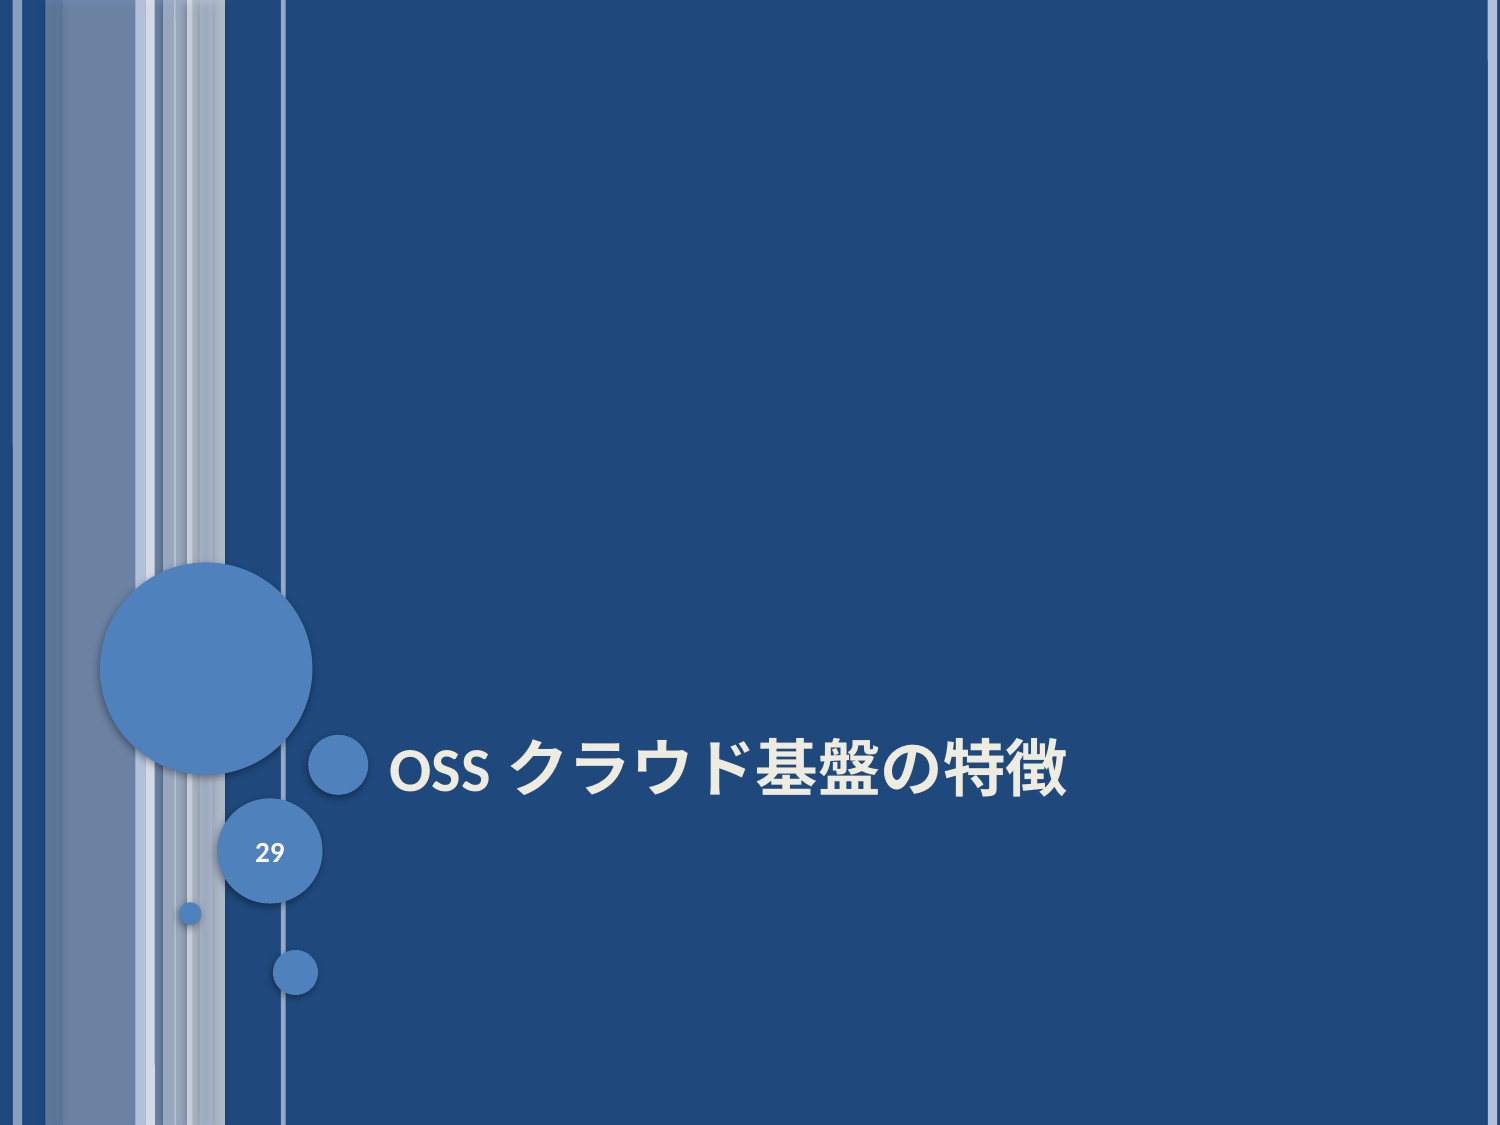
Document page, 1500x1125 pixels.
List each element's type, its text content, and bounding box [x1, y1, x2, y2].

title OSSクラウド基盤の特徴 [375, 474, 1388, 812]
slide_number 29 [219, 808, 320, 894]
